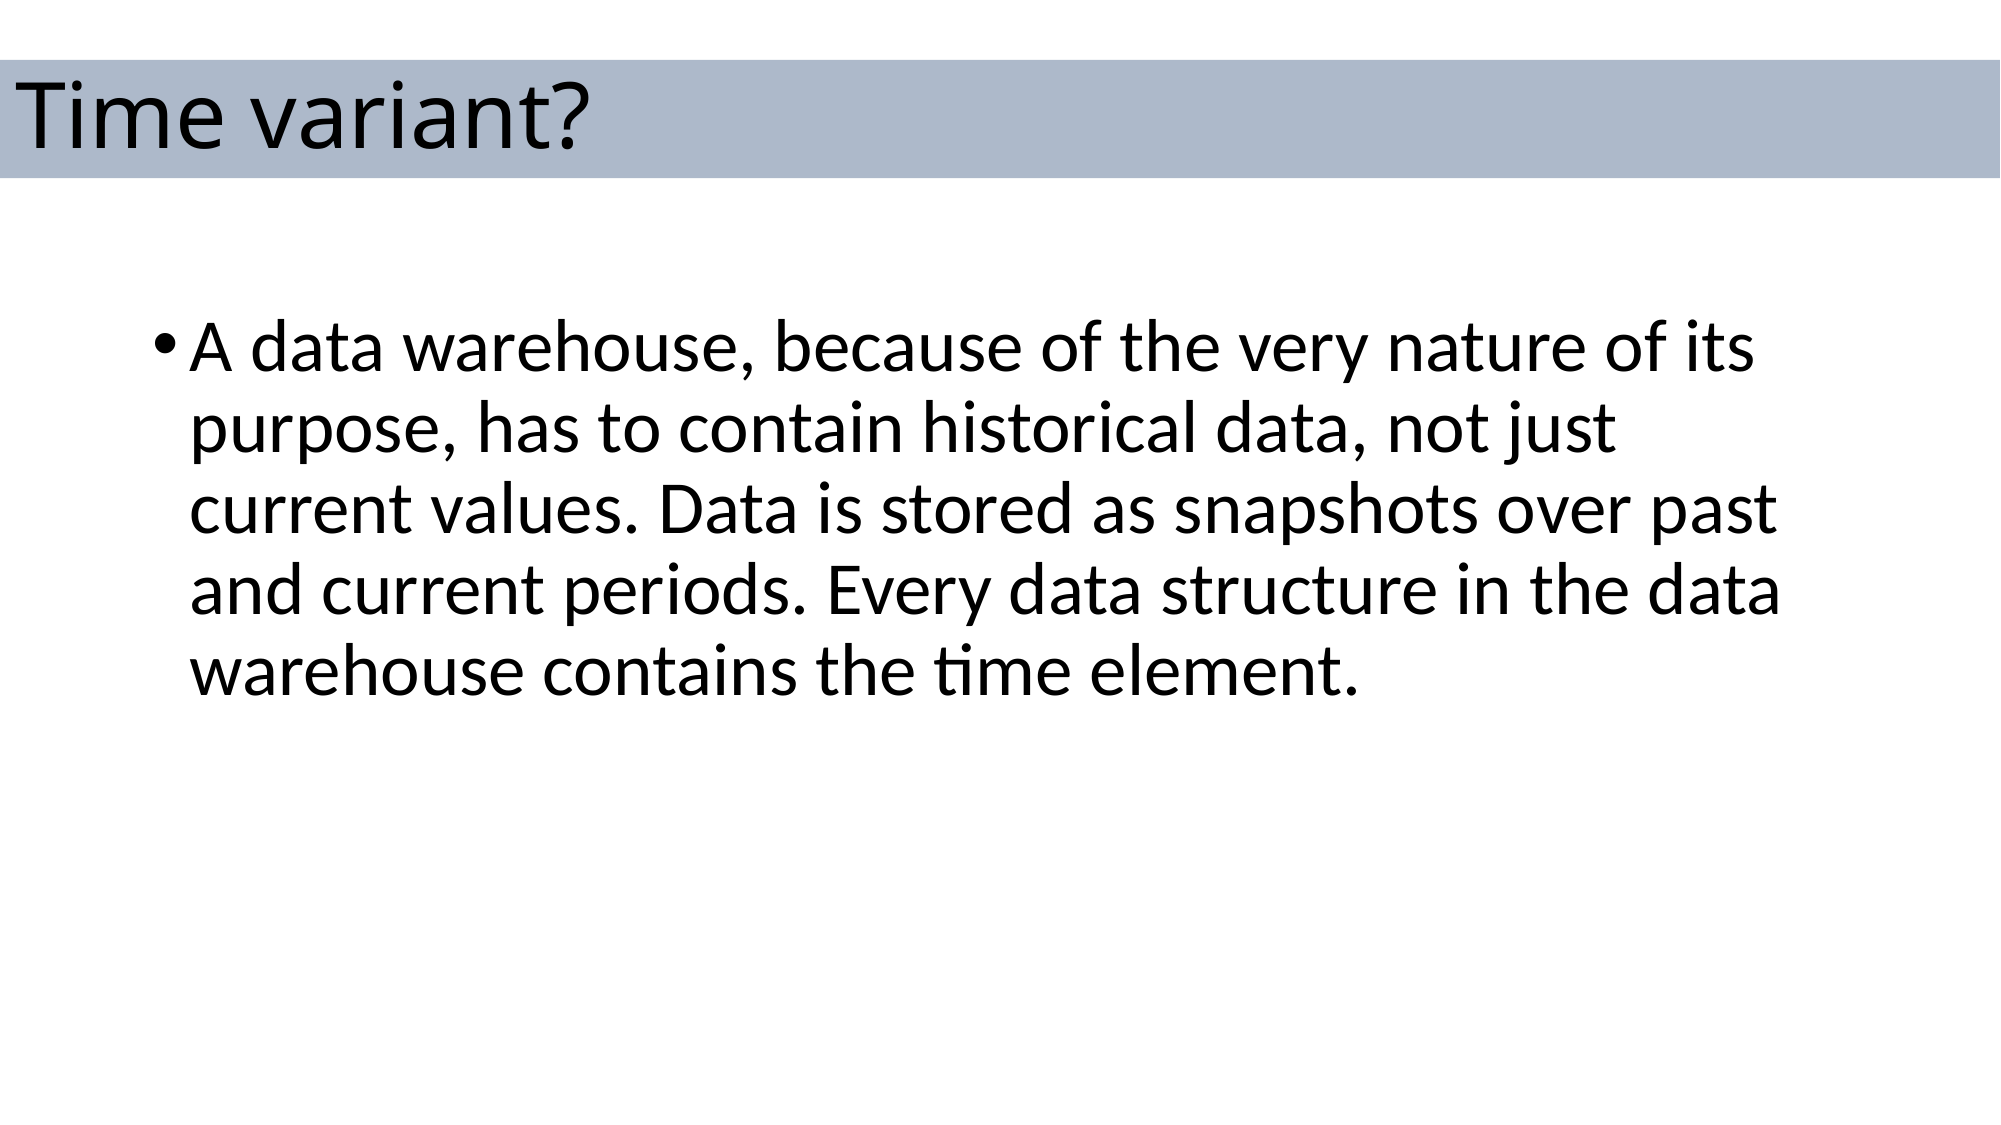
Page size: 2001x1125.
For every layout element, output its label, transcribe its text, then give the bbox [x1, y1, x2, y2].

title Time variant? [0, 59, 2000, 179]
list A data warehouse, because of the very nature of its purpose, has to contain historical data, not just current values. Data is stored as snapshots over past and current periods. Every data structure in the data warehouse contains the time element. [137, 299, 1863, 1014]
